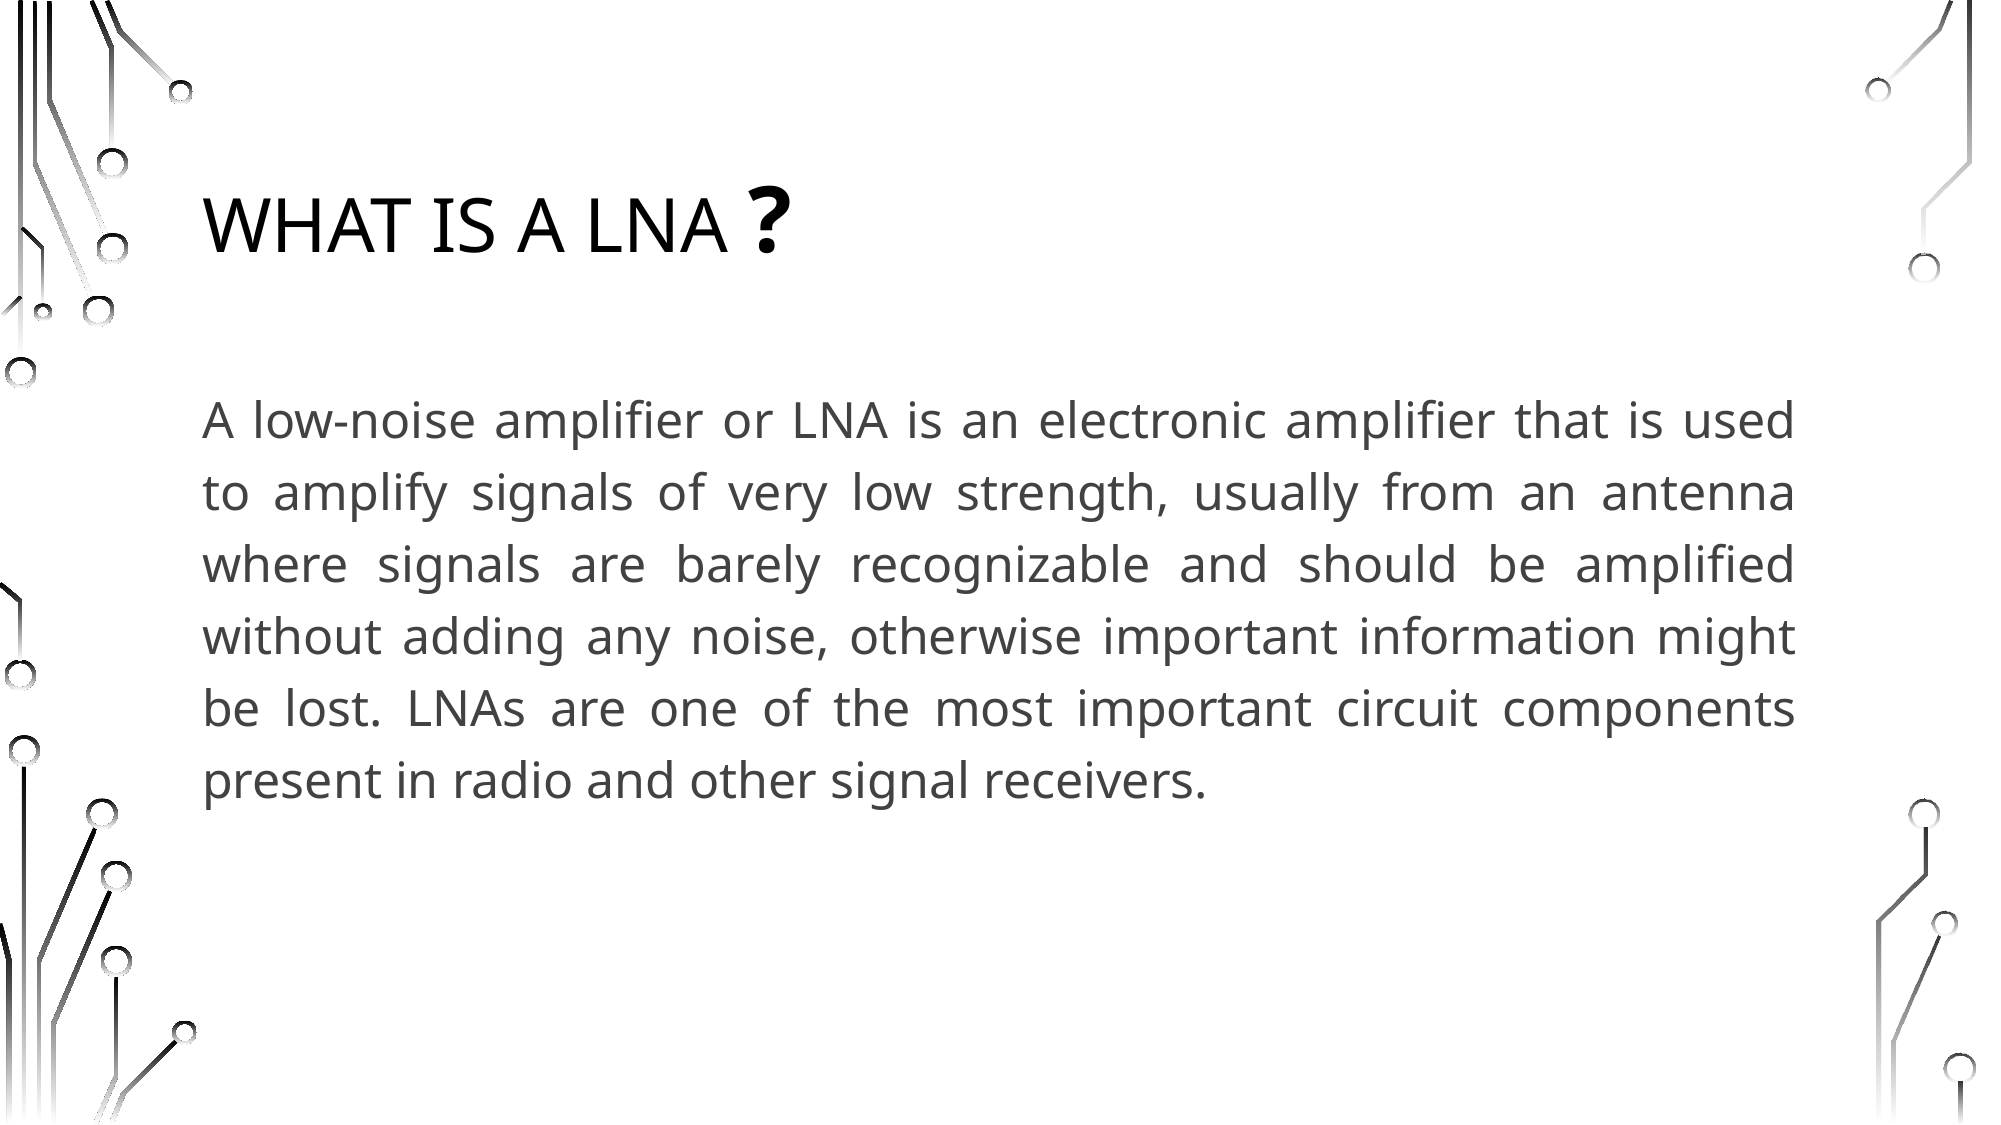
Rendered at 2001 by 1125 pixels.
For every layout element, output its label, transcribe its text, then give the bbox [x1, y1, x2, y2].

list A low-noise amplifier or LNA is an electronic amplifier that is used to amplify signals of very low strength, usually from an antenna where signals are barely recognizable and should be amplified without adding any noise, otherwise important information might be lost. LNAs are one of the most important circuit components present in radio and other signal receivers. [187, 369, 1813, 950]
title What is a LNA ? [187, 101, 1813, 344]
